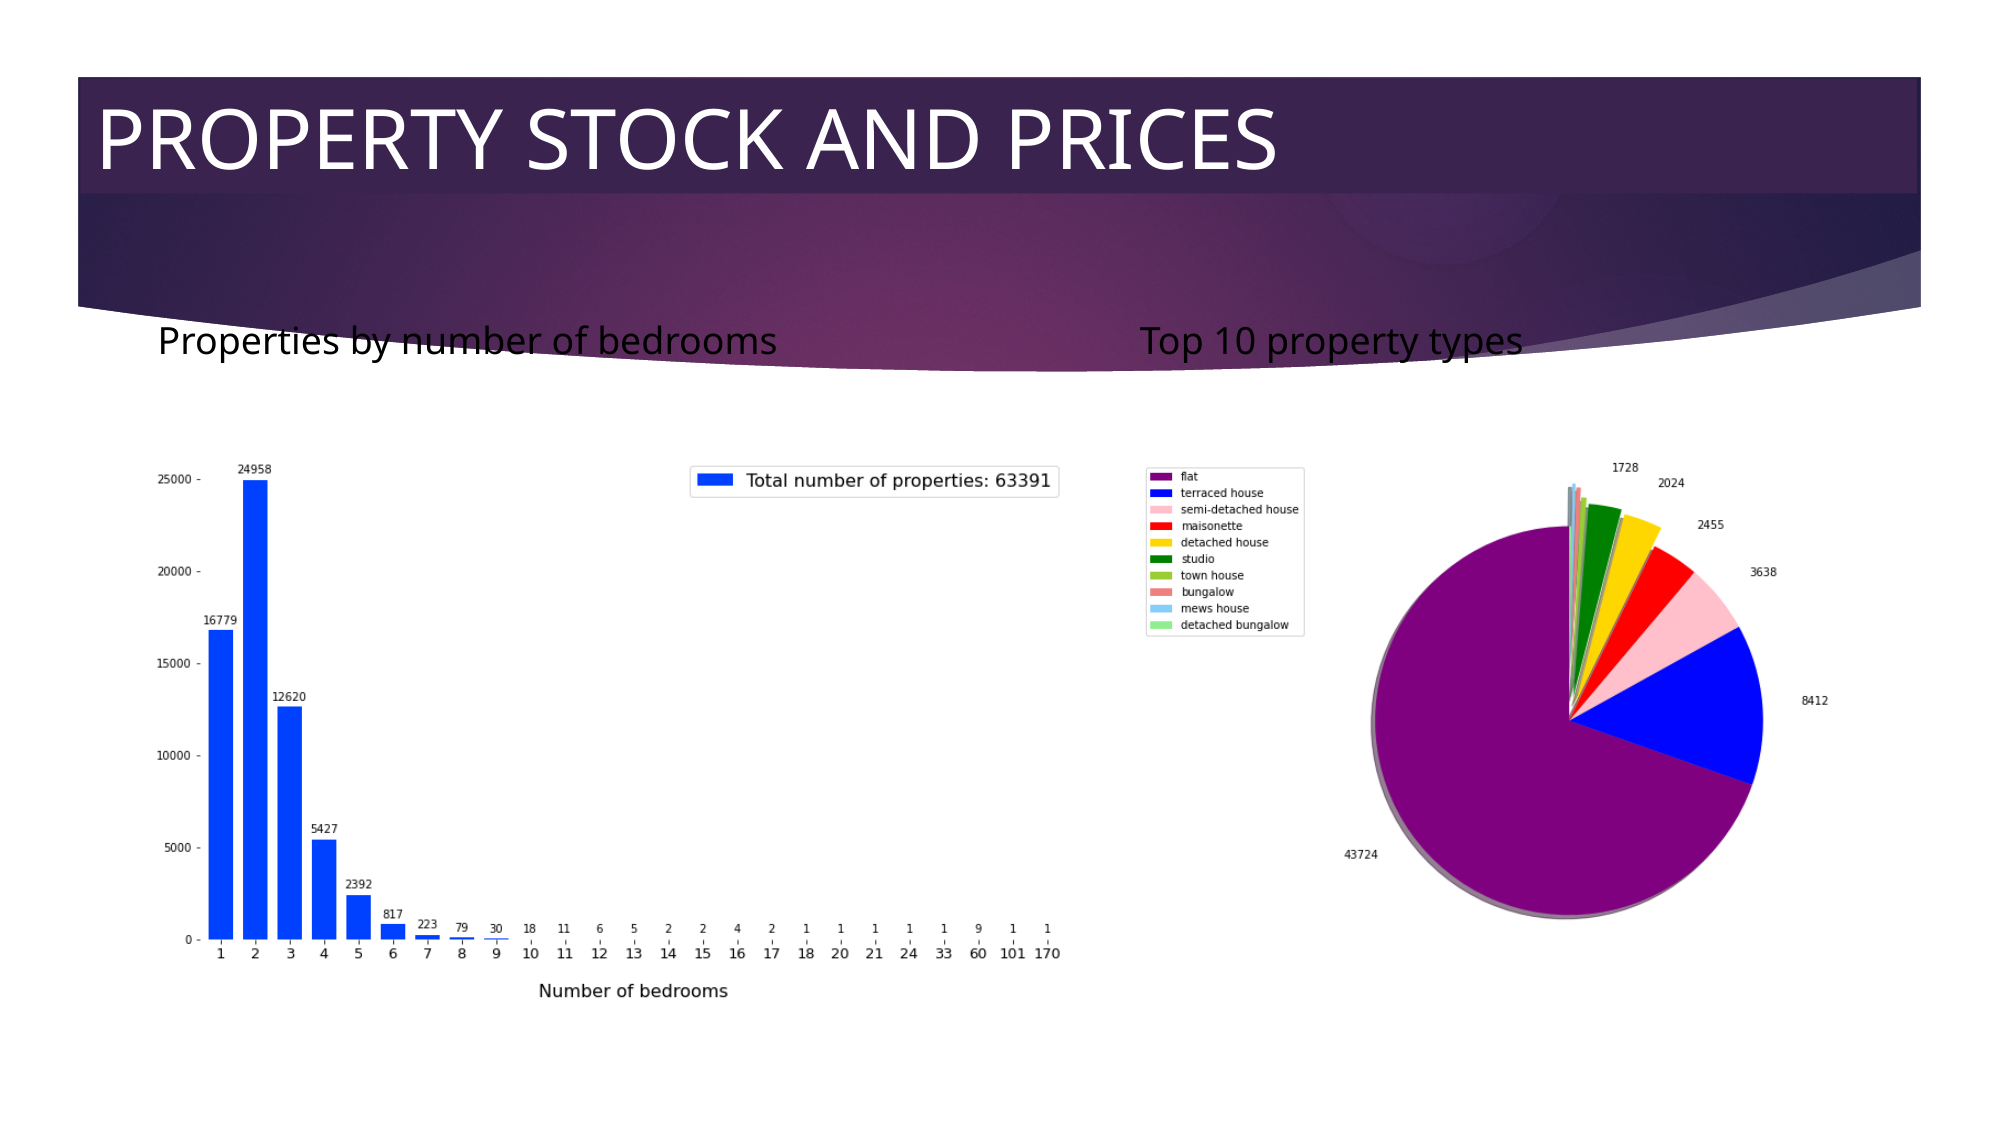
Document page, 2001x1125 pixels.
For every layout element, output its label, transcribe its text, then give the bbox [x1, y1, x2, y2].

text_box Top 10 property types [1125, 309, 1866, 415]
picture [1124, 452, 1918, 961]
picture [142, 447, 1073, 1016]
text_box PROPERTY STOCK AND PRICES [80, 78, 1917, 194]
text_box Properties by number of bedrooms [142, 309, 816, 370]
